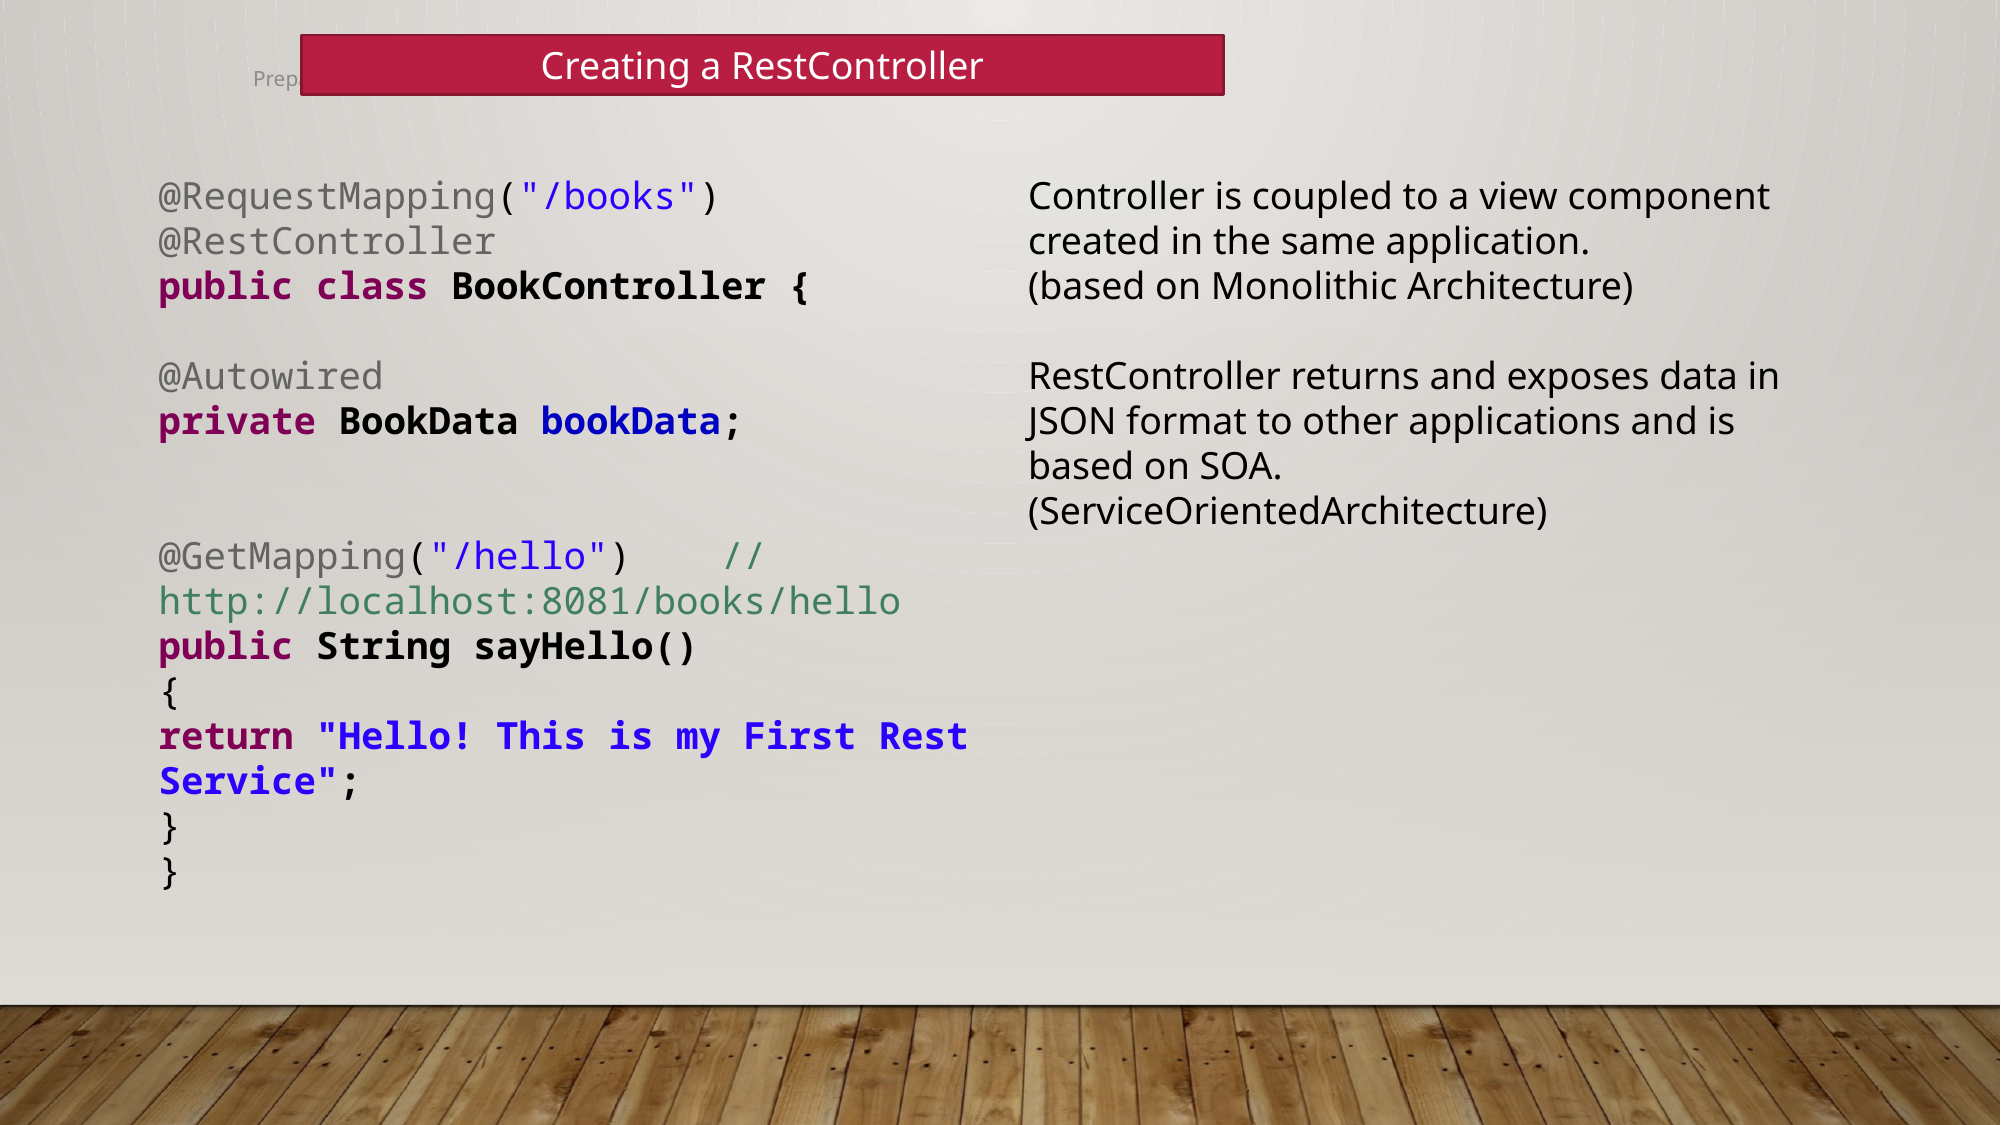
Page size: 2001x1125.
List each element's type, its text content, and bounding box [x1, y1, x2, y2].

text_box @RequestMapping("/books") @RestController public class BookController { @Autowired private BookData bookData; @GetMapping("/hello") // http://localhost:8081/books/hello public String sayHello() { return "Hello! This is my First Rest Service"; } } [143, 164, 1145, 899]
text_box Controller is coupled to a view component created in the same application. (based on Monolithic Architecture) RestController returns and exposes data in JSON format to other applications and is based on SOA. (ServiceOrientedArchitecture) [1013, 164, 1832, 539]
picture [0, 1005, 2000, 1125]
text_box Creating a RestController [300, 34, 1225, 96]
footer Prepared by Radha V Krishna [238, 54, 1213, 105]
